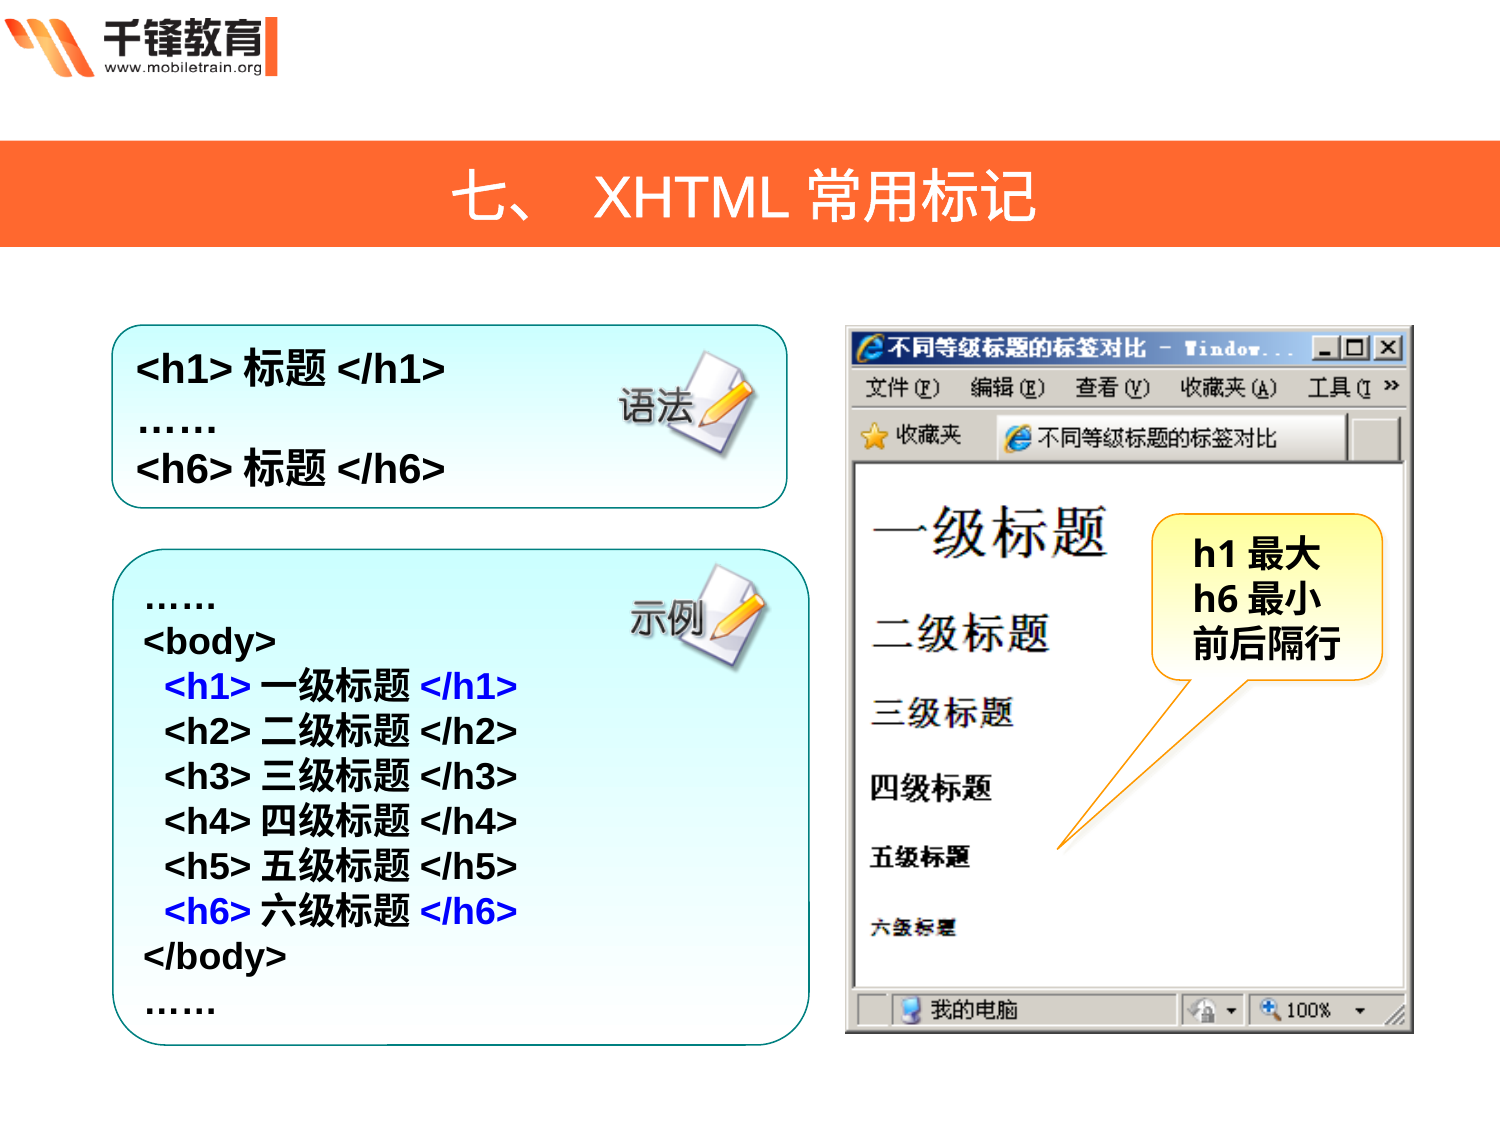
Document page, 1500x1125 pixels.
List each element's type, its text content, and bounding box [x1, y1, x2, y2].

text_box …… <body> <h1>一级标题</h1> <h2>二级标题</h2> <h3>三级标题</h3> <h4>四级标题</h4> <h5>五级标题</h5> <h6>六级标题</h6> </body> …… [112, 549, 809, 1046]
picture [844, 325, 1414, 1034]
text_box <h1>标题</h1> …… <h6>标题</h6> [112, 325, 787, 508]
text_box 七、 XHTML常用标记 [0, 140, 1500, 247]
text_box [74, 385, 1425, 1055]
picture [3, 18, 261, 79]
picture [620, 561, 772, 675]
picture [608, 348, 760, 463]
